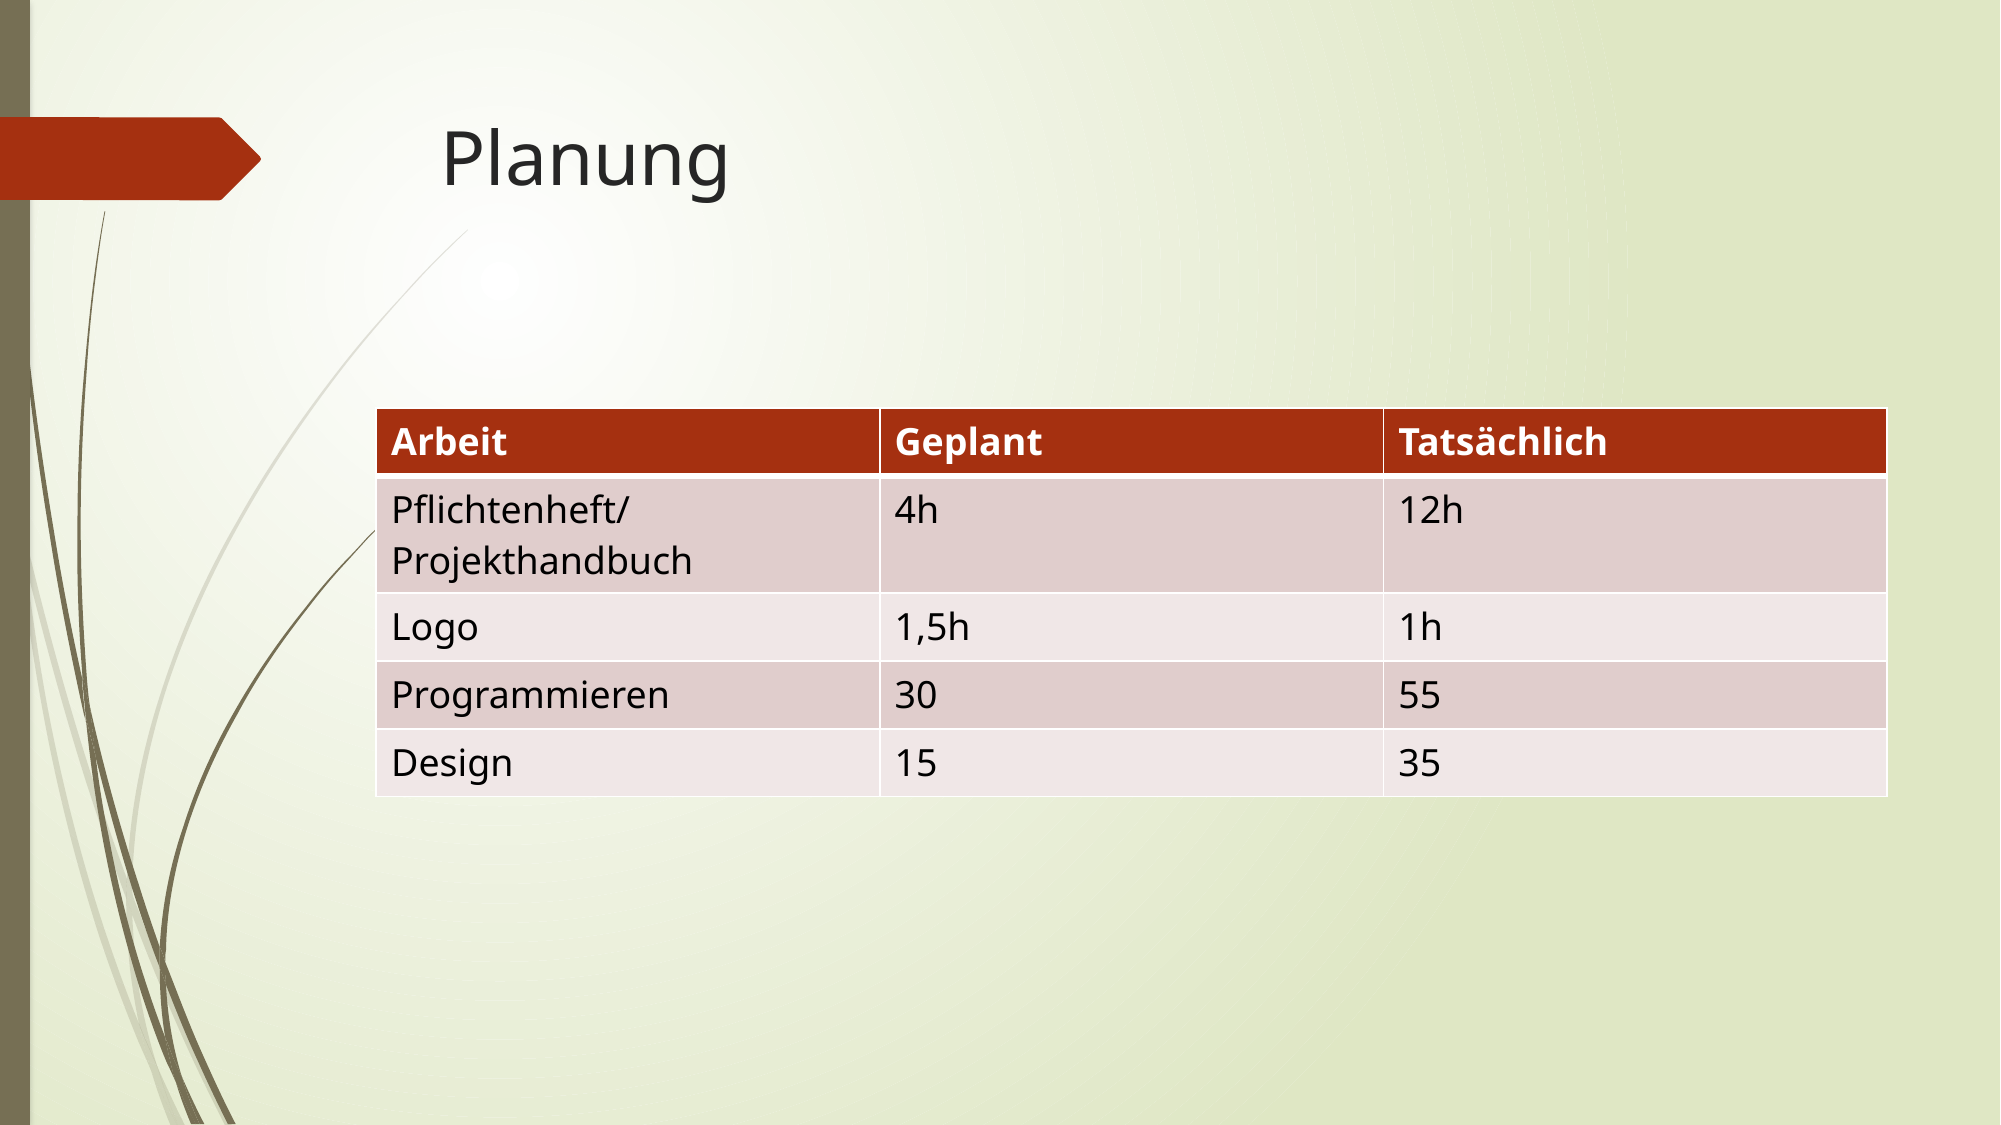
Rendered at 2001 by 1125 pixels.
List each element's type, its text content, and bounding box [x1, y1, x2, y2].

table_cell Logo [377, 594, 879, 660]
table_header Arbeit [377, 409, 879, 473]
table_cell 1h [1384, 594, 1886, 660]
table_cell 4h [881, 479, 1383, 592]
title Planung [425, 102, 1888, 313]
table_header Geplant [881, 409, 1383, 473]
table_cell Design [377, 730, 879, 796]
table_cell 55 [1384, 662, 1886, 728]
table_cell Programmieren [377, 662, 879, 728]
table_header Tatsächlich [1384, 409, 1886, 473]
table_cell 30 [881, 662, 1383, 728]
table_cell 35 [1384, 730, 1886, 796]
table_cell 15 [881, 730, 1383, 796]
table_cell 12h [1384, 479, 1886, 592]
table_cell 1,5h [881, 594, 1383, 660]
table_cell Pflichtenheft/ Projekthandbuch [377, 479, 879, 592]
